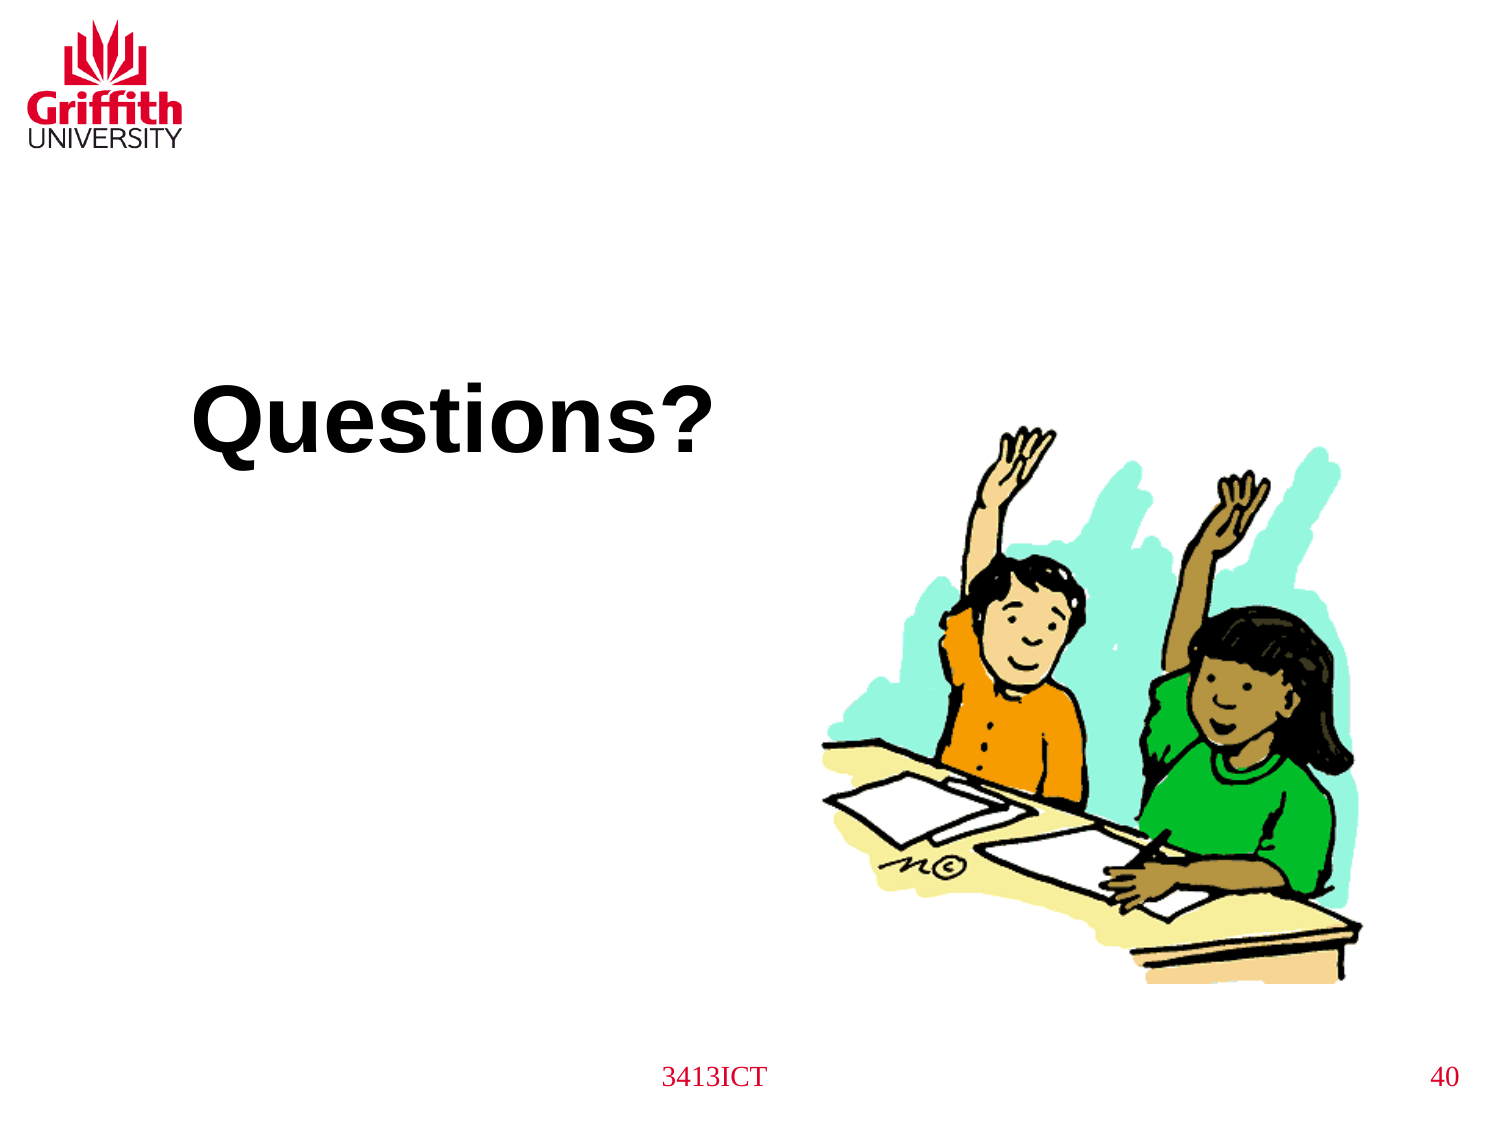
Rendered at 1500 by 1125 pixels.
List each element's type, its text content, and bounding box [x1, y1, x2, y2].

list Questions? [74, 249, 1426, 1051]
picture [820, 420, 1368, 984]
picture [23, 15, 186, 151]
slide_number 40 [1092, 1049, 1476, 1101]
footer 3413ICT [419, 1049, 1011, 1101]
